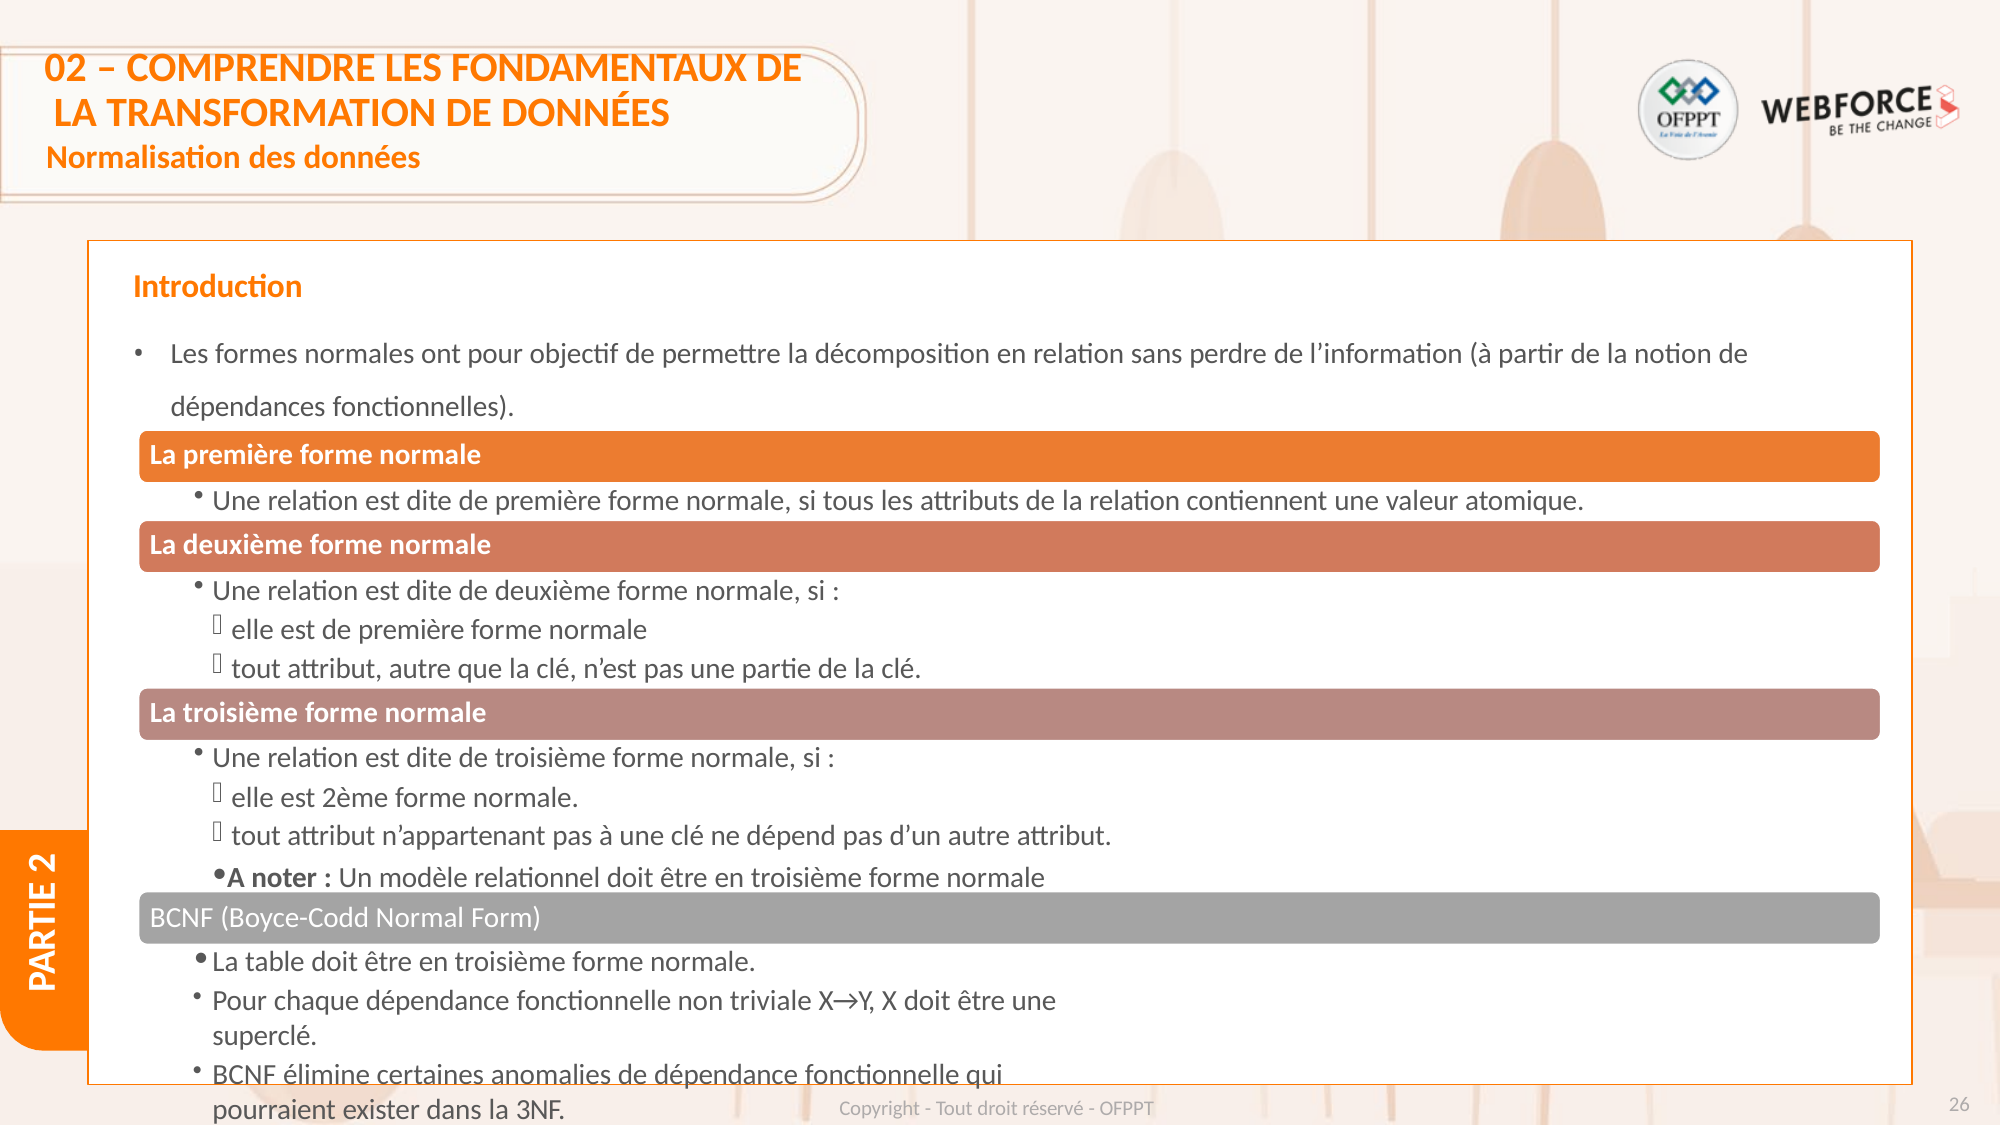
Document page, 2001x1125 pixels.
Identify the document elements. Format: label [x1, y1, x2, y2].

text_box [137, 428, 1883, 946]
picture [0, 0, 2000, 1125]
text_box [0, 239, 1913, 1086]
